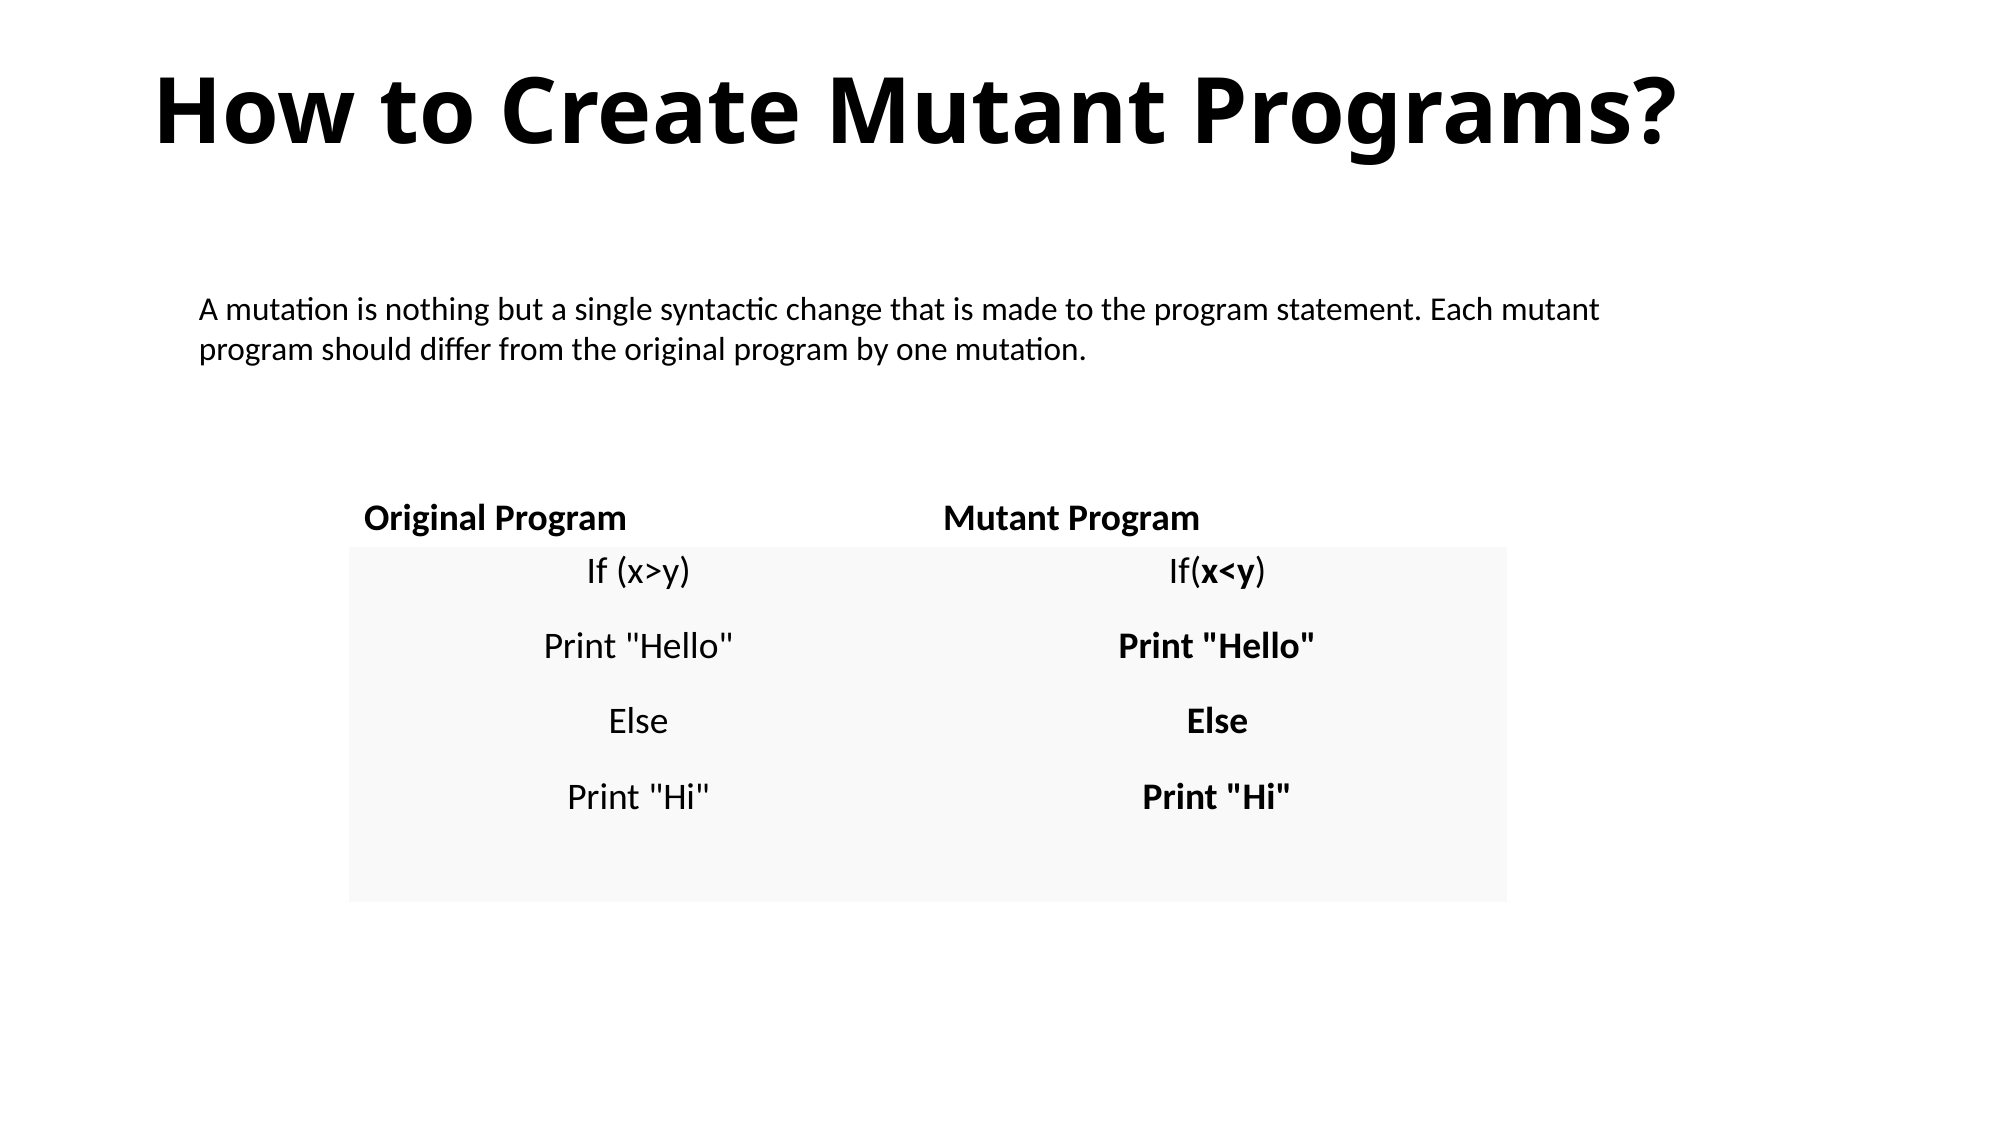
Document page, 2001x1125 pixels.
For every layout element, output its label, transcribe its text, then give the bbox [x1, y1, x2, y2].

table_cell If(x<y) Print "Hello" Else Print "Hi" [928, 547, 1507, 902]
table_header Mutant Program [928, 495, 1507, 547]
text_box A mutation is nothing but a single syntactic change that is made to the program statement. Each mutant program should differ from the original program by one mutation. [183, 279, 1691, 415]
title How to Create Mutant Programs? [137, 59, 1863, 278]
table_header Original Program [349, 495, 928, 547]
table_cell If (x>y) Print "Hello" Else Print "Hi" [349, 547, 928, 902]
